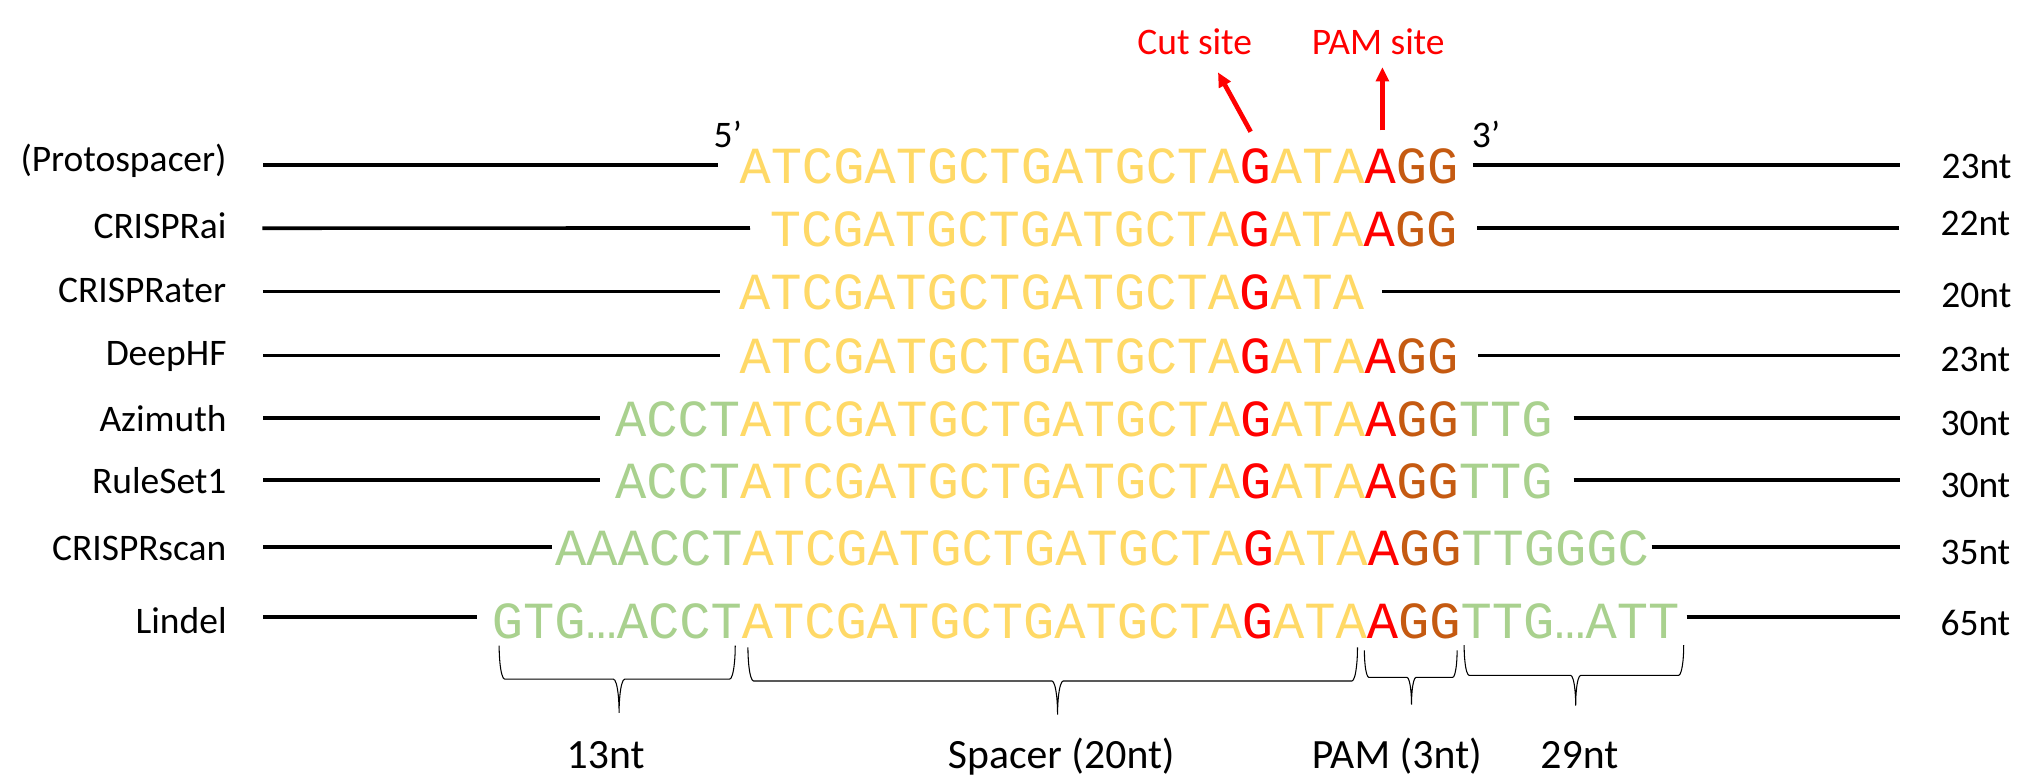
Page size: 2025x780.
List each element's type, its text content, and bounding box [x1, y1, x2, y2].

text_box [37, 250, 2025, 329]
text_box [1363, 650, 1458, 705]
text_box ATCGATGCTGATGCTAGATAAGG [724, 329, 1824, 392]
text_box ACCTATCGATGCTGATGCTAGATAAGGTTG [600, 377, 1578, 439]
text_box RuleSet1 [38, 448, 242, 509]
text_box 30nt [1925, 390, 2025, 450]
text_box 35nt [1925, 519, 2025, 579]
text_box 30nt [1925, 452, 2025, 513]
text_box 23nt [1925, 329, 2025, 387]
text_box Azimuth [38, 386, 242, 447]
text_box CRISPRscan [0, 515, 242, 576]
text_box [498, 645, 736, 713]
text_box [1463, 645, 1685, 706]
text_box AAACCTATCGATGCTGATGCTAGATAAGGTTGGGC [540, 506, 1727, 584]
text_box 29nt [1525, 719, 1652, 780]
text_box PAM (3nt) [1297, 719, 1525, 780]
text_box 22nt [1925, 202, 2025, 250]
text_box TCGATGCTGATGCTAGATAAGG [723, 202, 1823, 250]
text_box DeepHF [38, 329, 242, 381]
text_box CRISPRai [38, 202, 242, 250]
text_box Lindel [38, 589, 242, 649]
text_box Spacer (20nt) [933, 719, 1271, 780]
text_box 65nt [1925, 590, 2025, 651]
text_box GTG…ACCTATCGATGCTGATGCTAGATAAGGTTG…ATT [477, 578, 1727, 656]
text_box [747, 647, 1359, 715]
text_box 13nt [551, 719, 678, 780]
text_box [0, 9, 2025, 202]
text_box ACCTATCGATGCTGATGCTAGATAAGGTTG [600, 439, 1578, 506]
